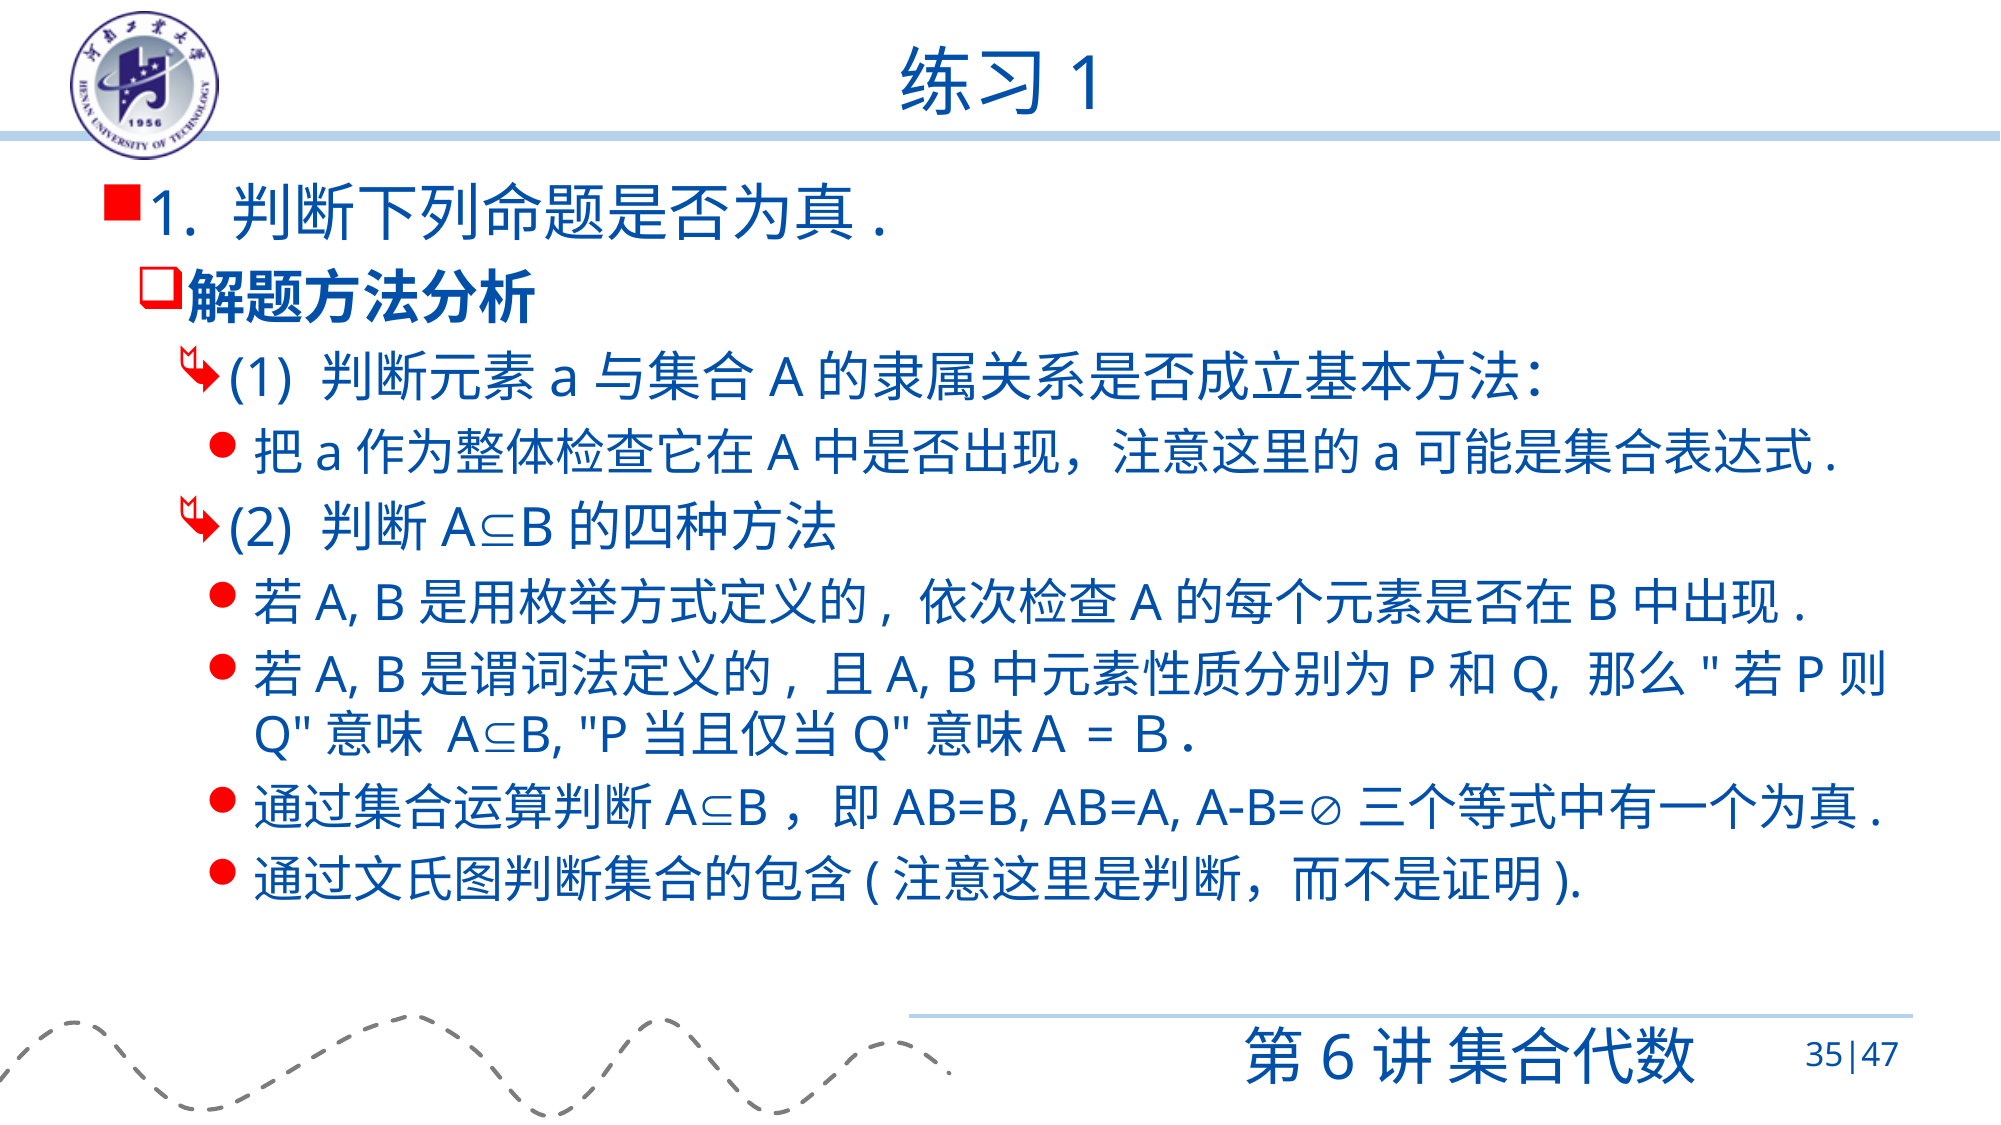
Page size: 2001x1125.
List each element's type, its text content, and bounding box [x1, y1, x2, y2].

picture [70, 11, 219, 160]
slide_number 35|47 [1756, 1025, 1915, 1086]
title 练习1 [236, 36, 1772, 134]
list 第6讲 集合代数 [826, 1009, 1713, 1101]
